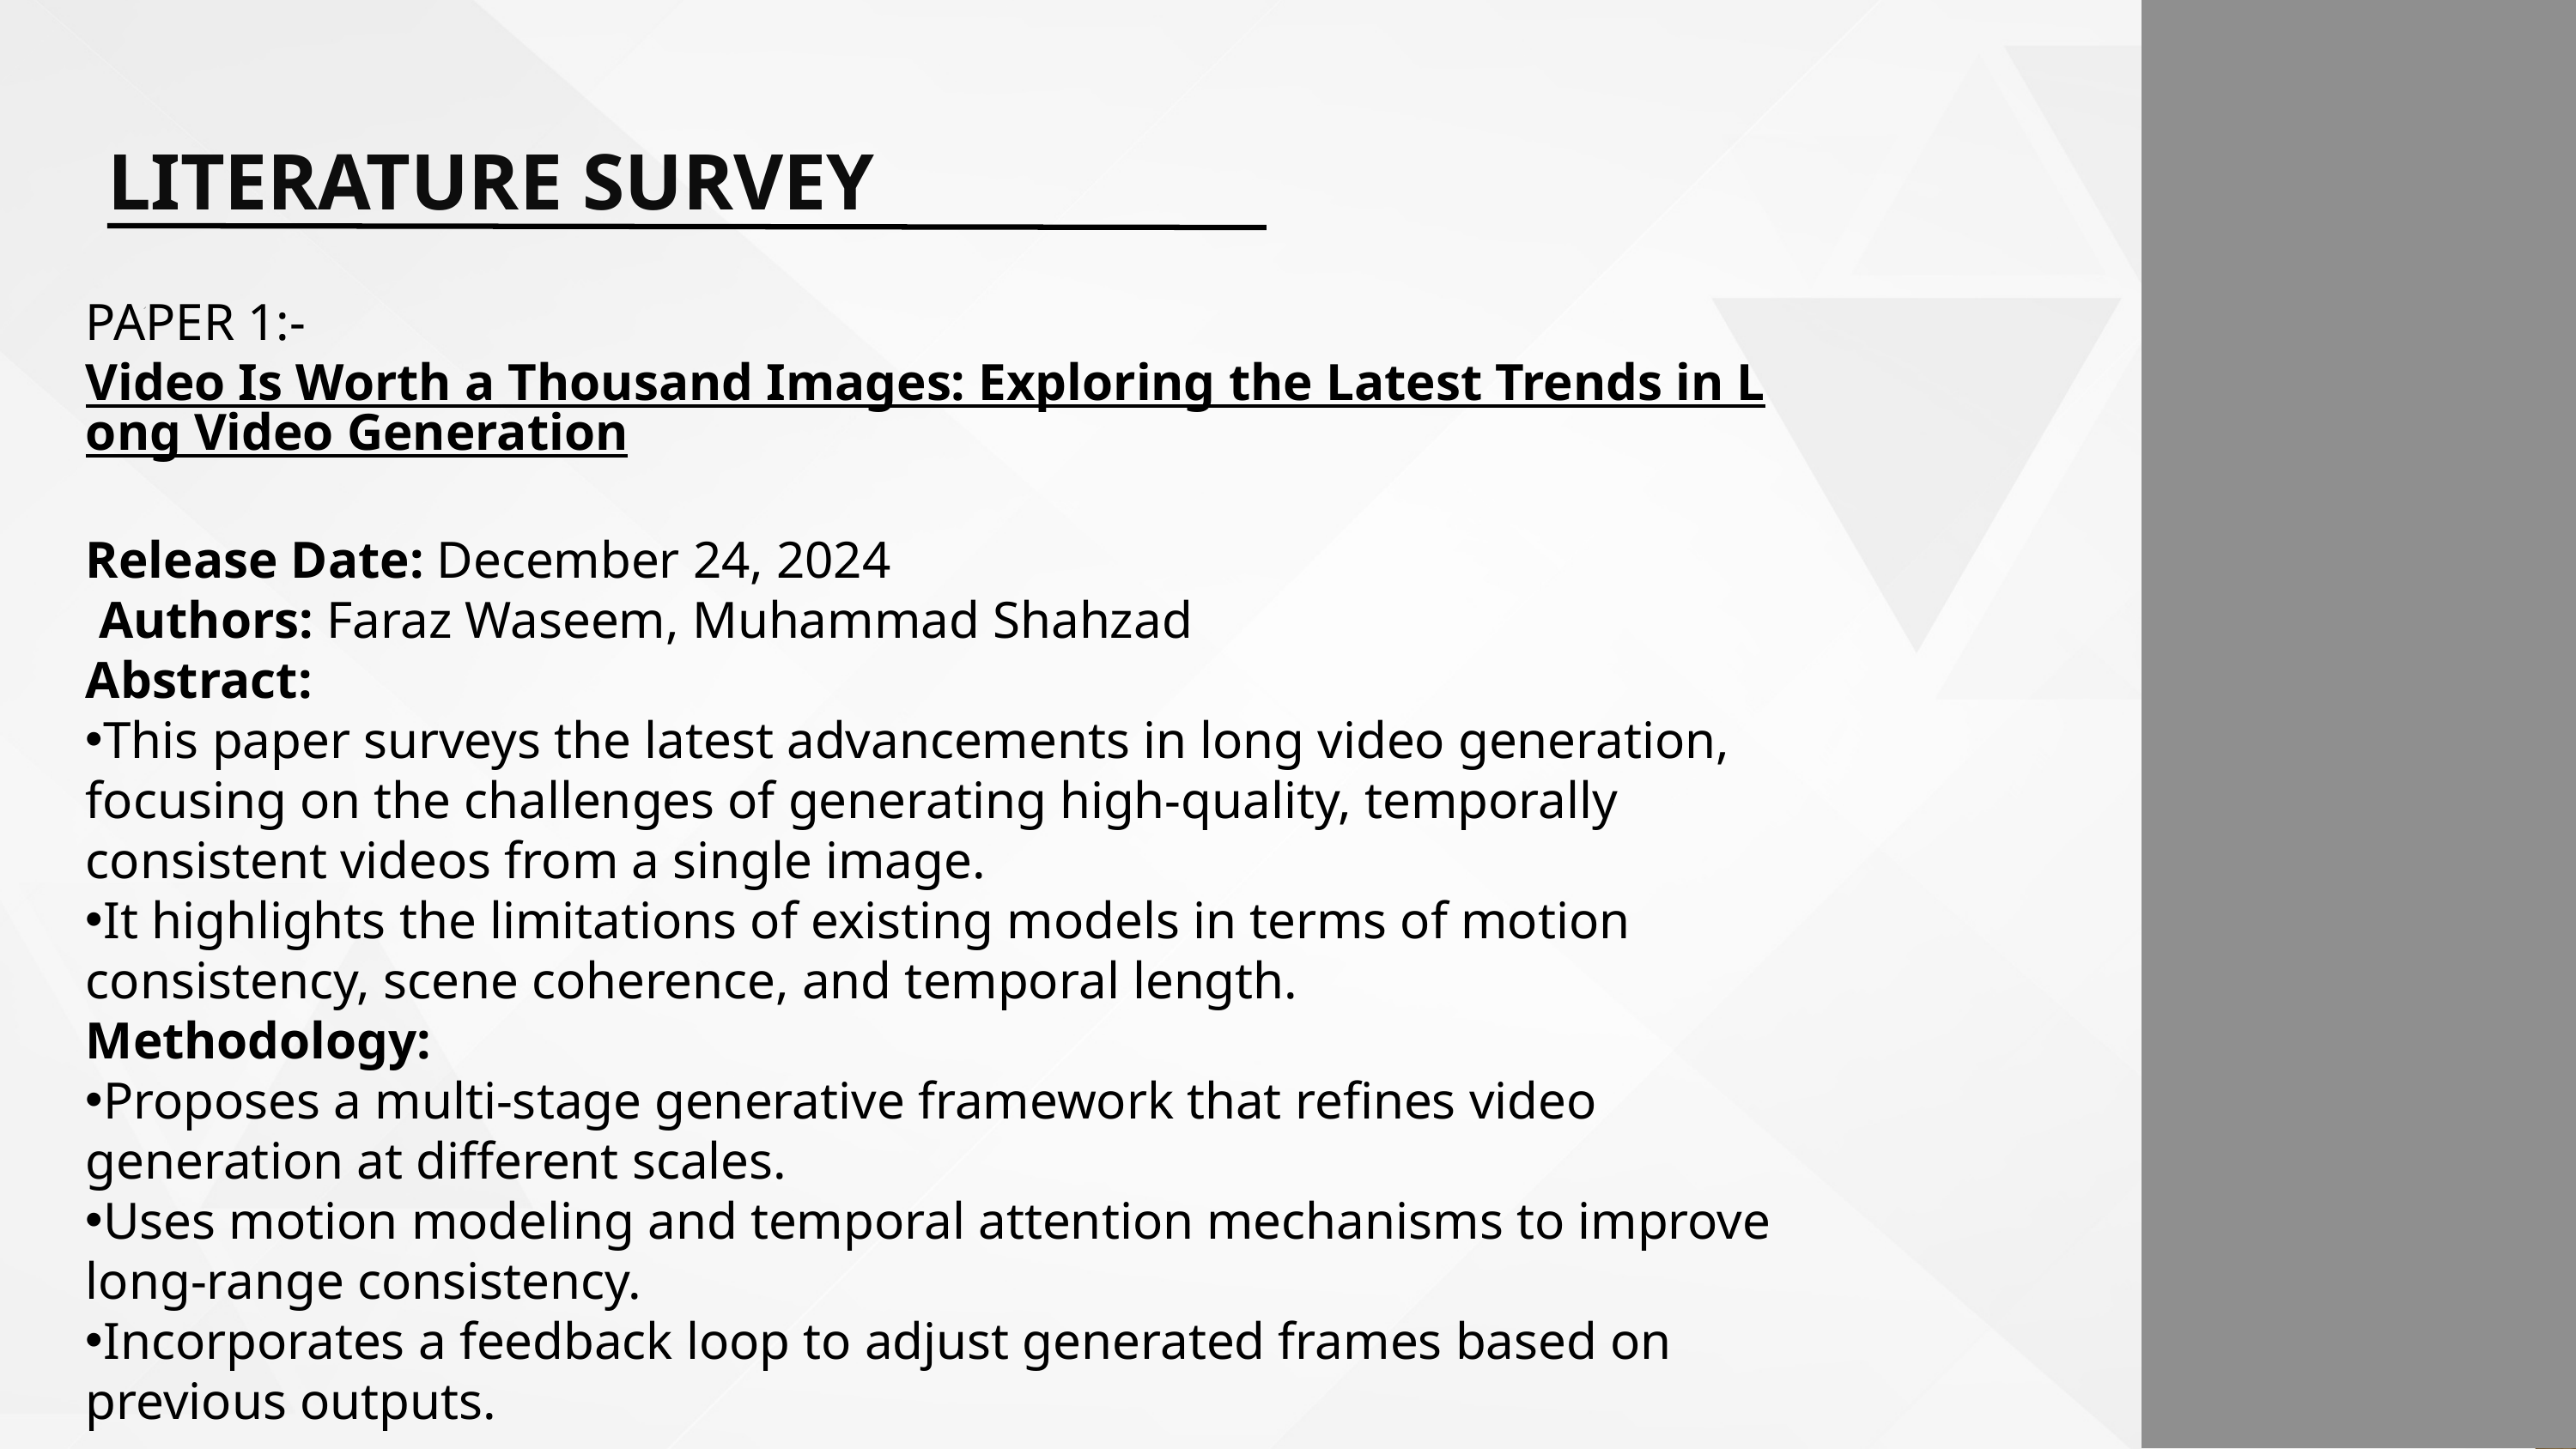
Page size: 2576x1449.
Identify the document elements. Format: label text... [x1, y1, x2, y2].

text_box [2141, 0, 2576, 1449]
text_box PAPER 1:-Video Is Worth a Thousand Images: Exploring the Latest Trends in Long Video Generation Release Date: December 24, 2024 Authors: Faraz Waseem, Muhammad Shahzad Abstract: This paper surveys the latest advancements in long video generation, focusing on the challenges of generating high-quality, temporally consistent videos from a single image. It highlights the limitations of existing models in terms of motion consistency, scene coherence, and temporal length. Methodology: Proposes a multi-stage generative framework that refines video generation at different scales. Uses motion modeling and temporal attention mechanisms to improve long-range consistency. Incorporates a feedback loop to adjust generated frames based on previous outputs. [85, 289, 1775, 1449]
text_box [0, 0, 2141, 1449]
text_box LITERATURE SURVEY [106, 118, 1030, 226]
